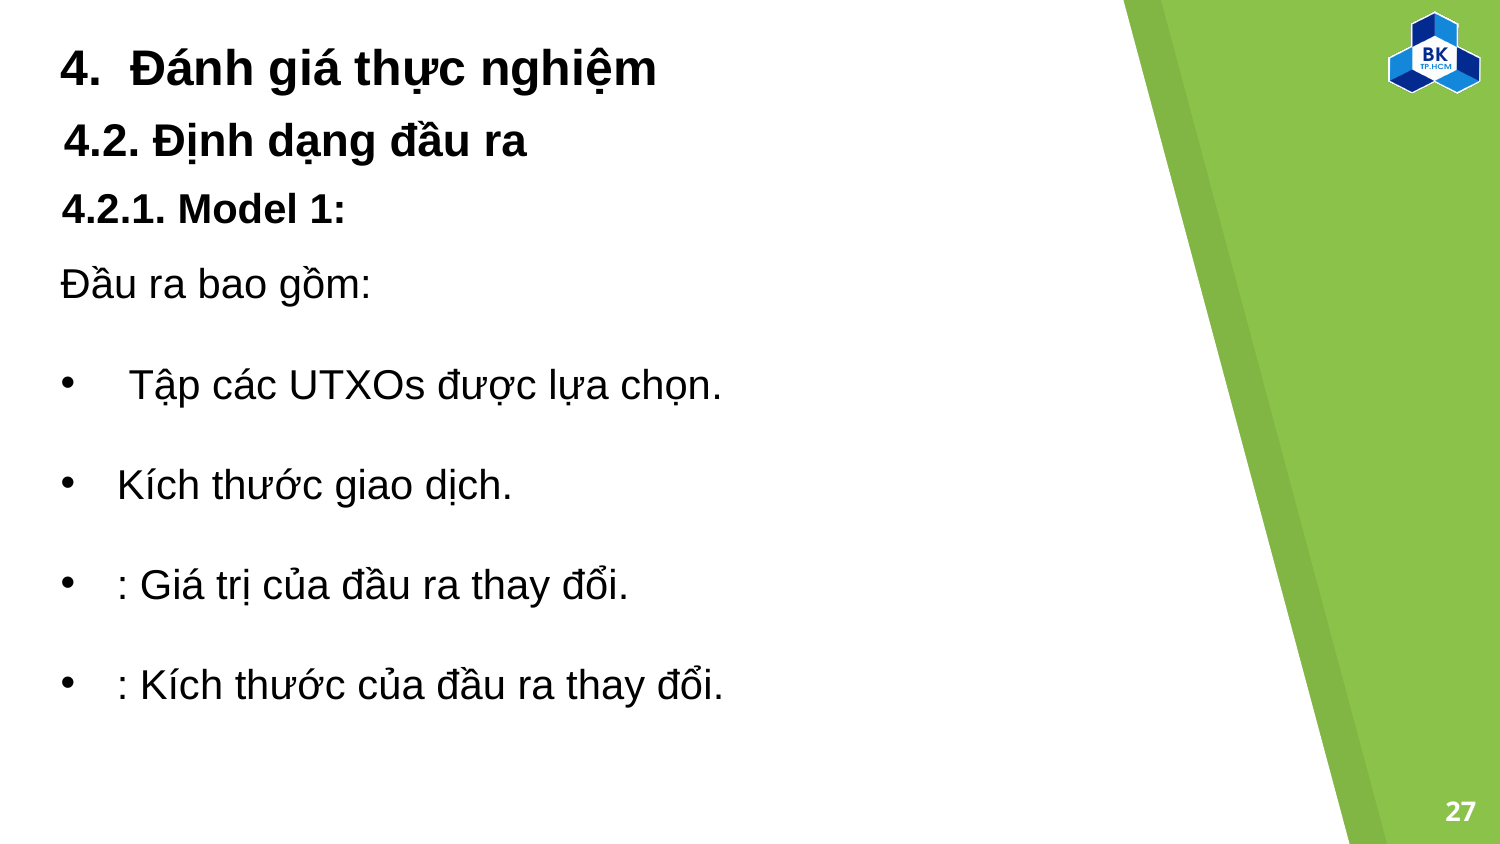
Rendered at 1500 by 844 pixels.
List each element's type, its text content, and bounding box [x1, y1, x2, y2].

picture [1388, 11, 1481, 94]
text_box 4. Đánh giá thực nghiệm [45, 27, 690, 103]
text_box 4.2.1. Model 1: [47, 174, 374, 239]
text_box 4.2. Định dạng đầu ra [49, 103, 543, 174]
slide_number 27 [1401, 779, 1492, 844]
